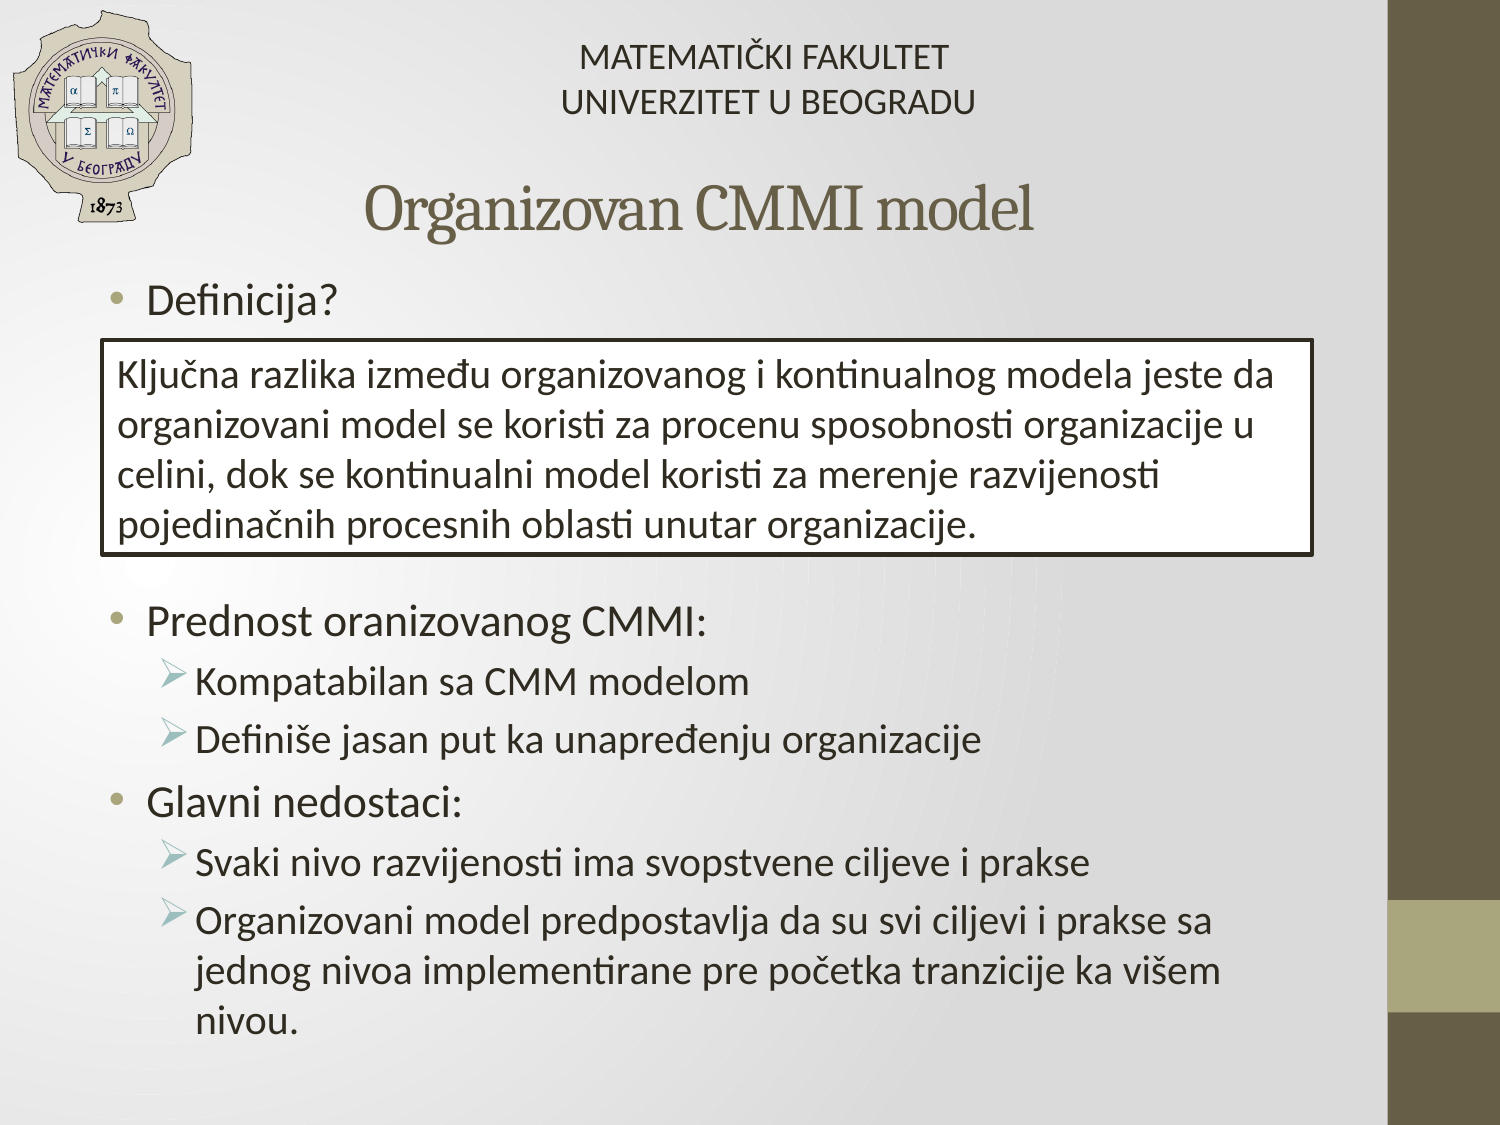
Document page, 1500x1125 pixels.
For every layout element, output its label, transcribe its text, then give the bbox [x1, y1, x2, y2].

title Organizovan CMMI model [75, 149, 1325, 260]
text_box MATEMATIČKI FAKULTET UNIVERZITET U BEOGRADU [287, 24, 1250, 130]
text_box Ključna razlika između organizovanog i kontinualnog modela jeste da organizovani model se koristi za procenu sposobnosti organizacije u celini, dok se kontinualni model koristi za merenje razvijenosti pojedinačnih procesnih oblasti unutar organizacije. [100, 338, 1314, 557]
list Definicija? Prednost oranizovanog CMMI: Kompatabilan sa CMM modelom Definiše jasan put ka unapređenju organizacije Glavni nedostaci: Svaki nivo razvijenosti ima svopstvene ciljeve i prakse Organizovani model predpostavlja da su svi ciljevi i prakse sa jednog nivoa implementirane pre početka tranzicije ka višem nivou. [73, 260, 1327, 1102]
picture [11, 9, 193, 224]
